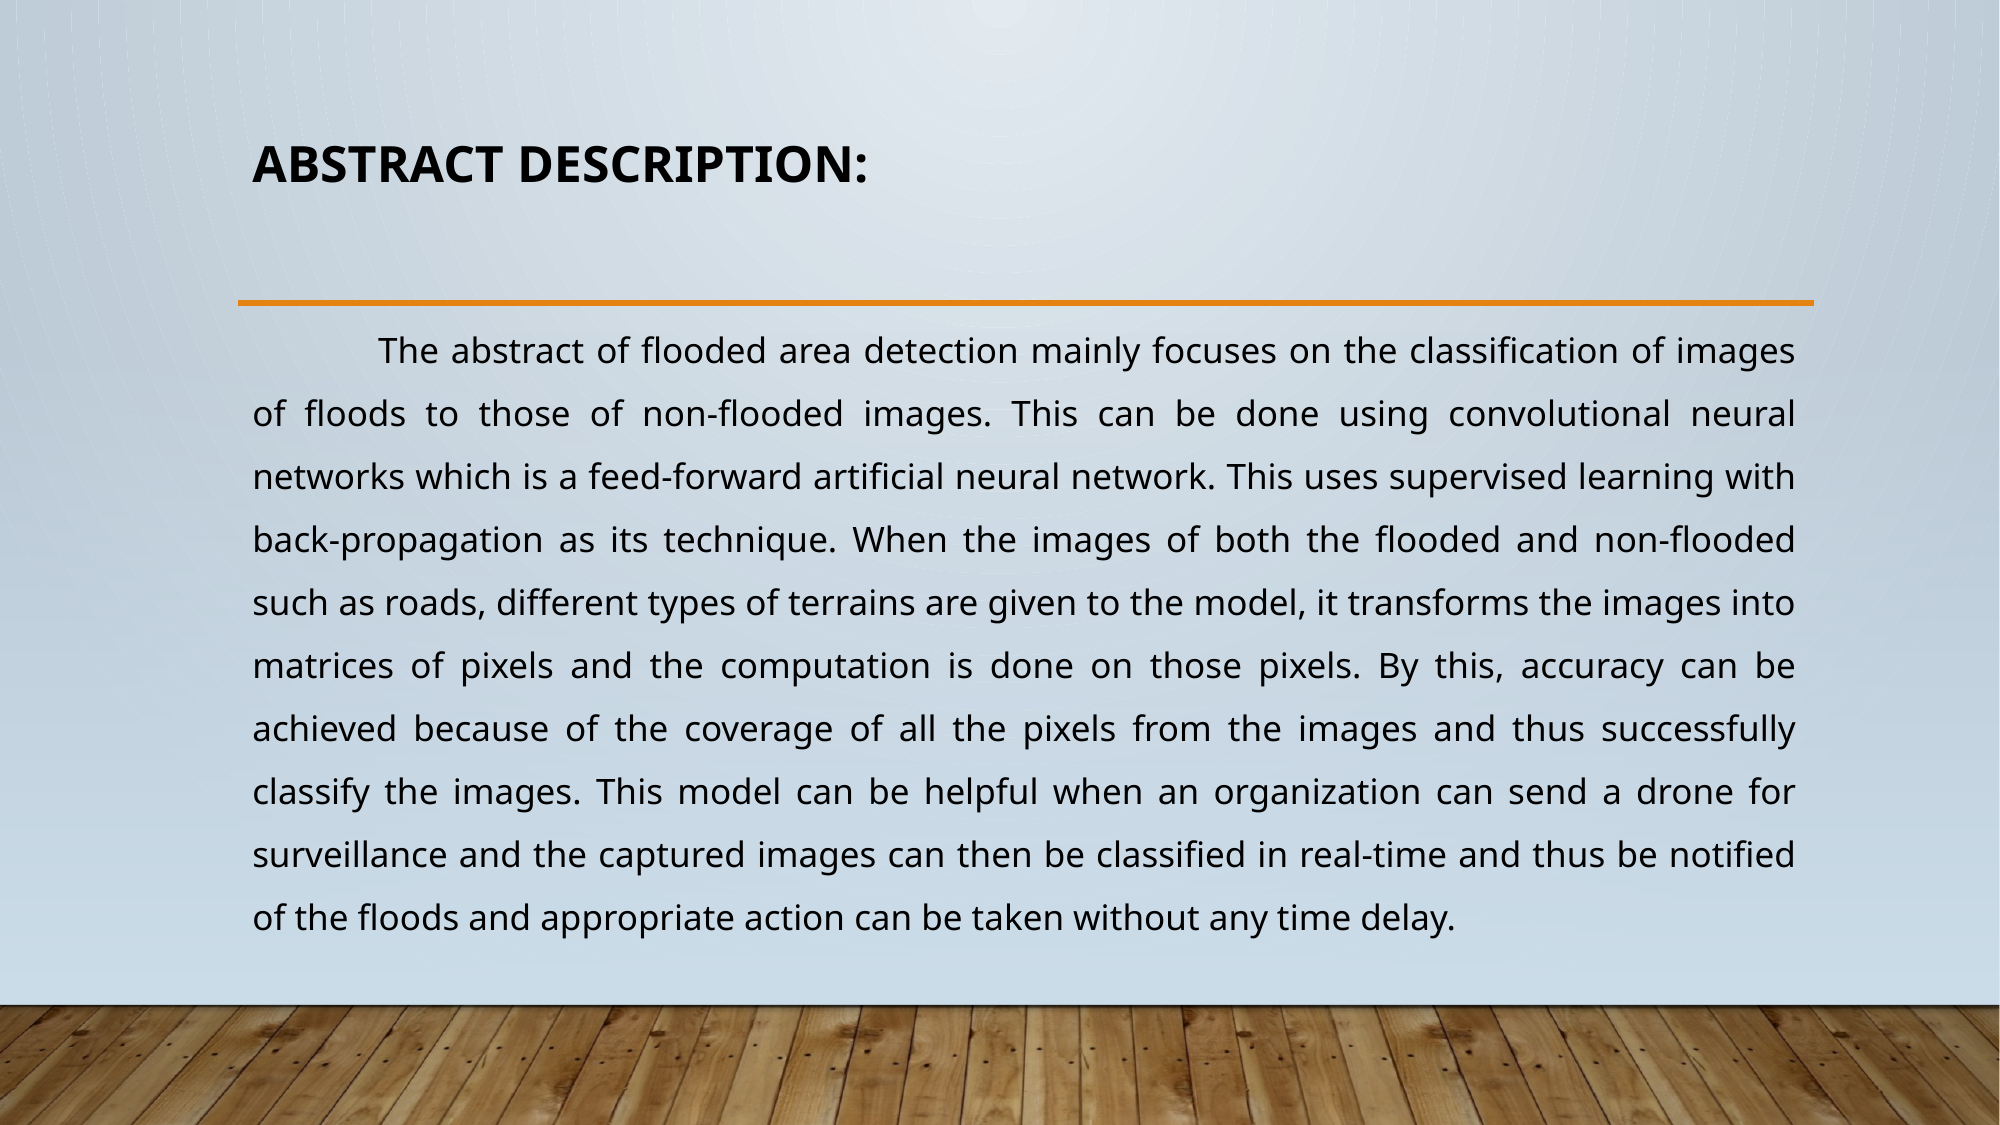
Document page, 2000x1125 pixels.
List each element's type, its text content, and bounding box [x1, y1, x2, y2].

list The abstract of flooded area detection mainly focuses on the classification of images of floods to those of non-flooded images. This can be done using convolutional neural networks which is a feed-forward artificial neural network. This uses supervised learning with back-propagation as its technique. When the images of both the flooded and non-flooded such as roads, different types of terrains are given to the model, it transforms the images into matrices of pixels and the computation is done on those pixels. By this, accuracy can be achieved because of the coverage of all the pixels from the images and thus successfully classify the images. This model can be helpful when an organization can send a drone for surveillance and the captured images can then be classified in real-time and thus be notified of the floods and appropriate action can be taken without any time delay. [237, 299, 1813, 1000]
title Abstract Description: [237, 131, 1813, 250]
picture [0, 1005, 2000, 1125]
